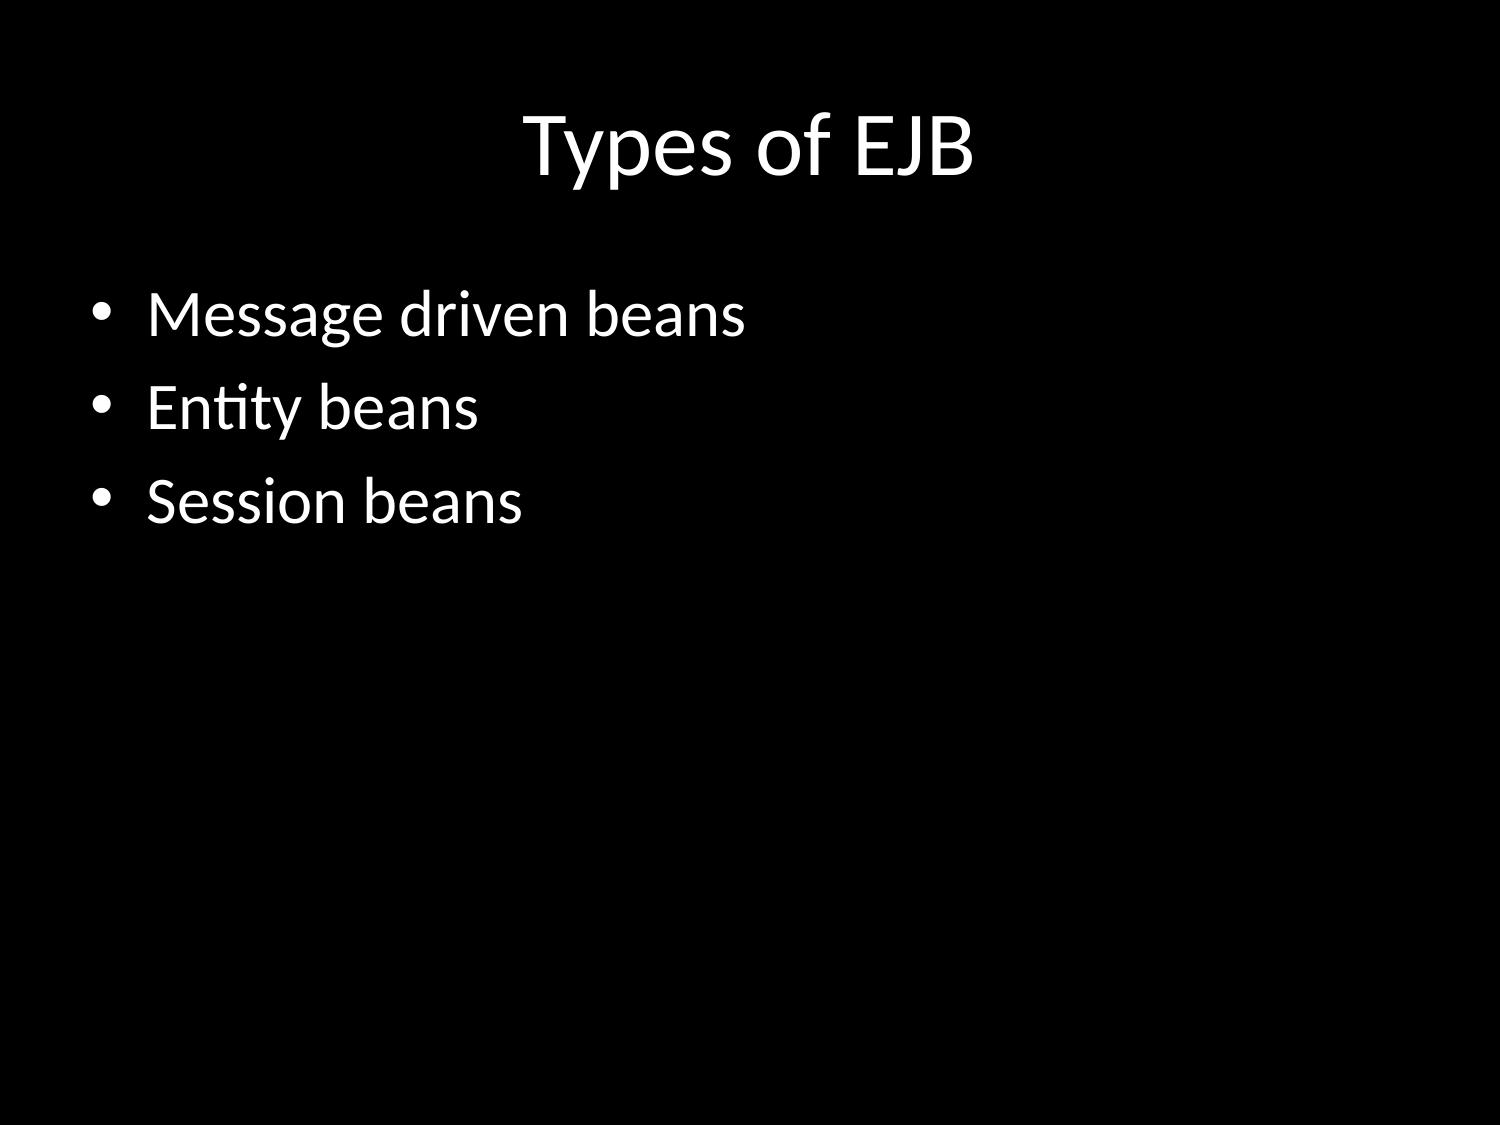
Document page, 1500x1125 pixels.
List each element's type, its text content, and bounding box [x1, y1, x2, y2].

title Types of EJB [75, 45, 1425, 233]
list Message driven beans Entity beans Session beans [75, 262, 1425, 1005]
